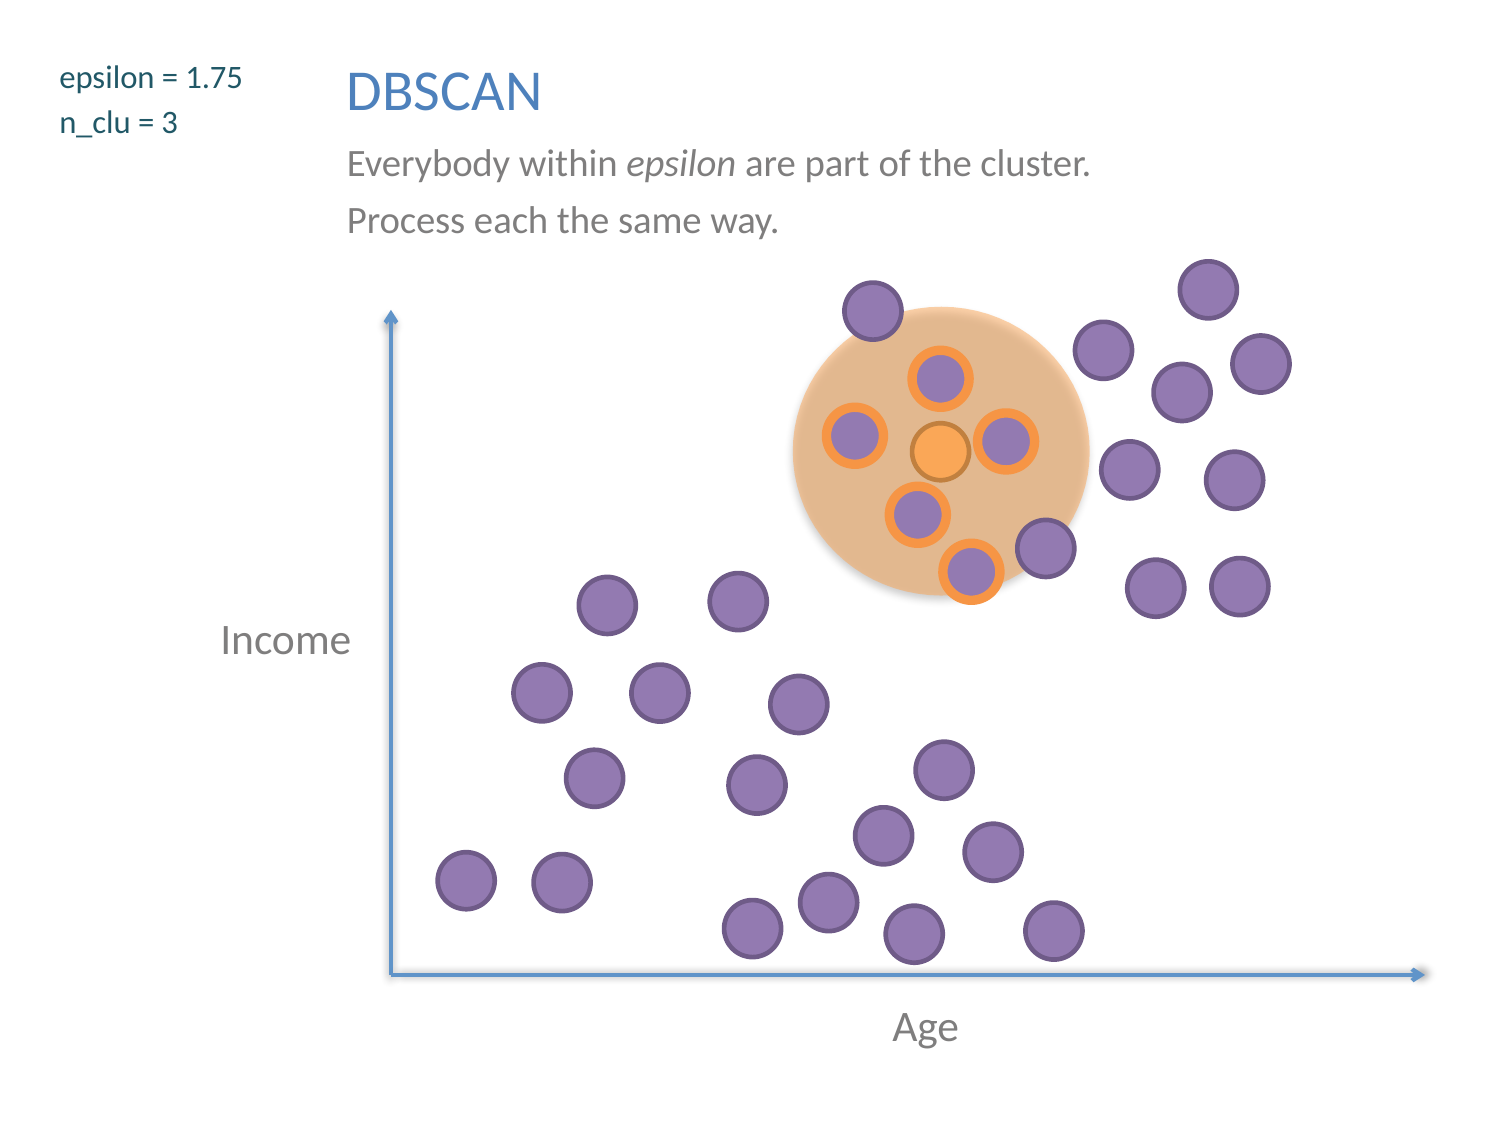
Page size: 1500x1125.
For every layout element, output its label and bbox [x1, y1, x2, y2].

text_box [890, 1003, 980, 1058]
text_box [57, 59, 279, 146]
text_box [218, 616, 382, 671]
text_box [344, 60, 1475, 248]
text_box [390, 261, 1426, 976]
